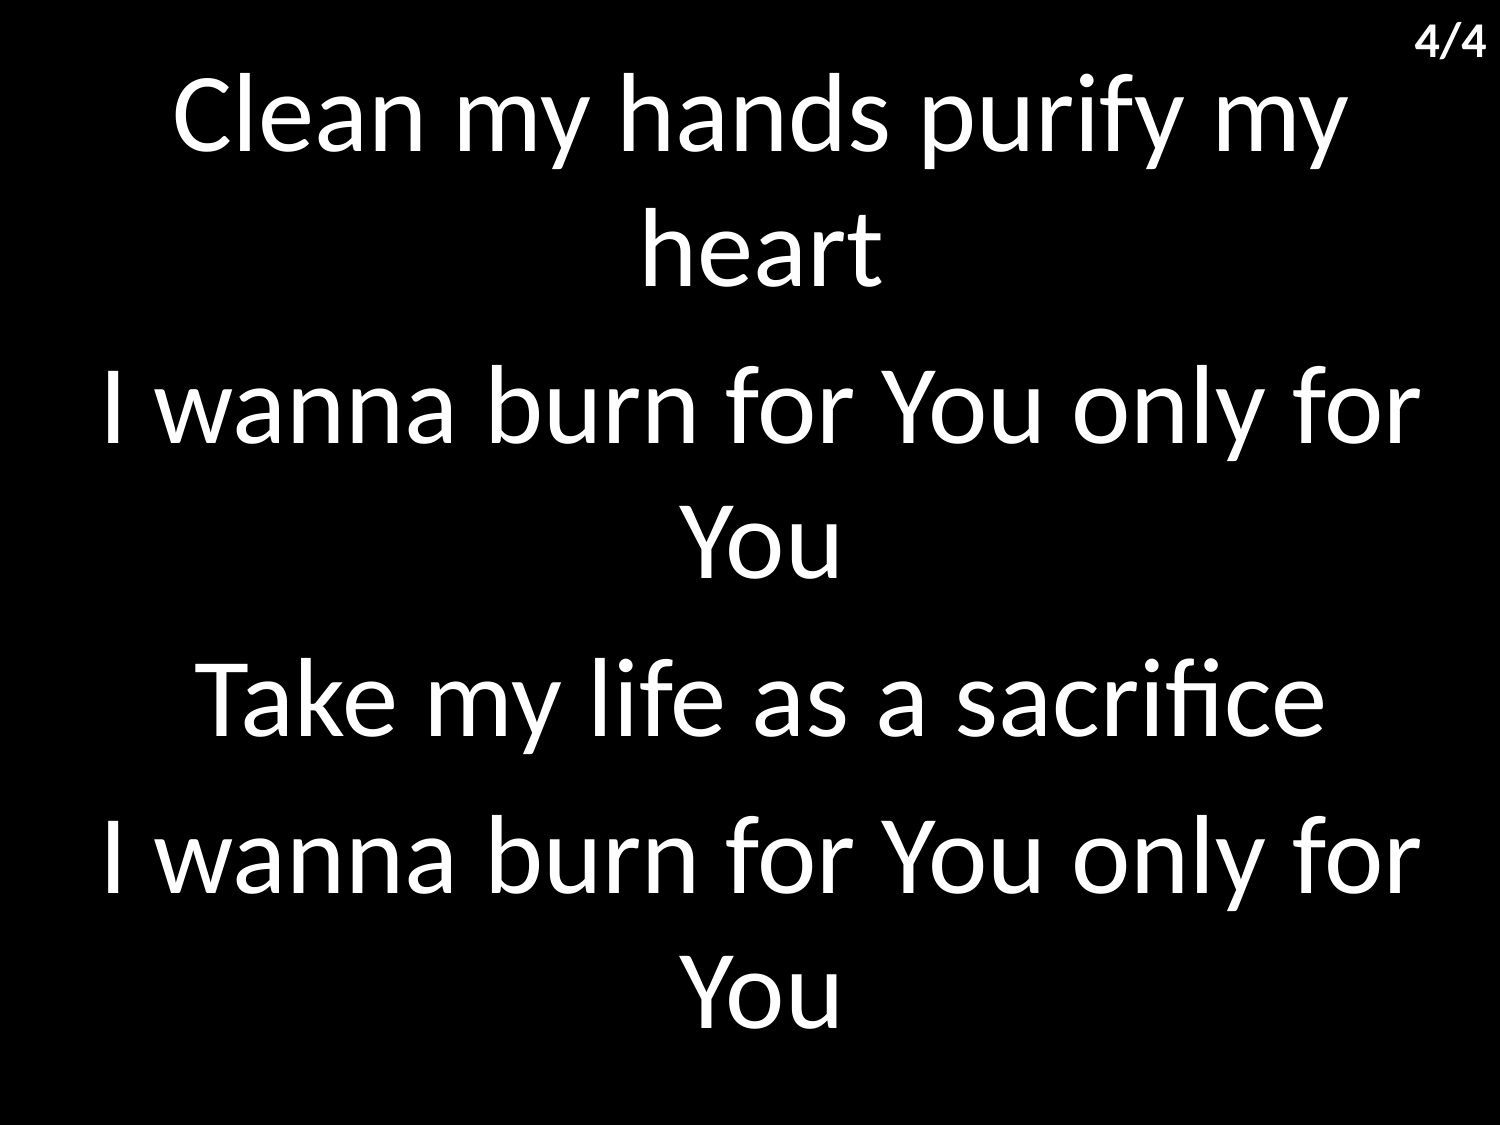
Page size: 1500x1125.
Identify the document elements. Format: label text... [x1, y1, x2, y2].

subtitle Clean my hands purify my heart I wanna burn for You only for You Take my life as a sacrifice I wanna burn for You only for You [53, 30, 1471, 1094]
text_box 4/4 [1399, 0, 1500, 75]
